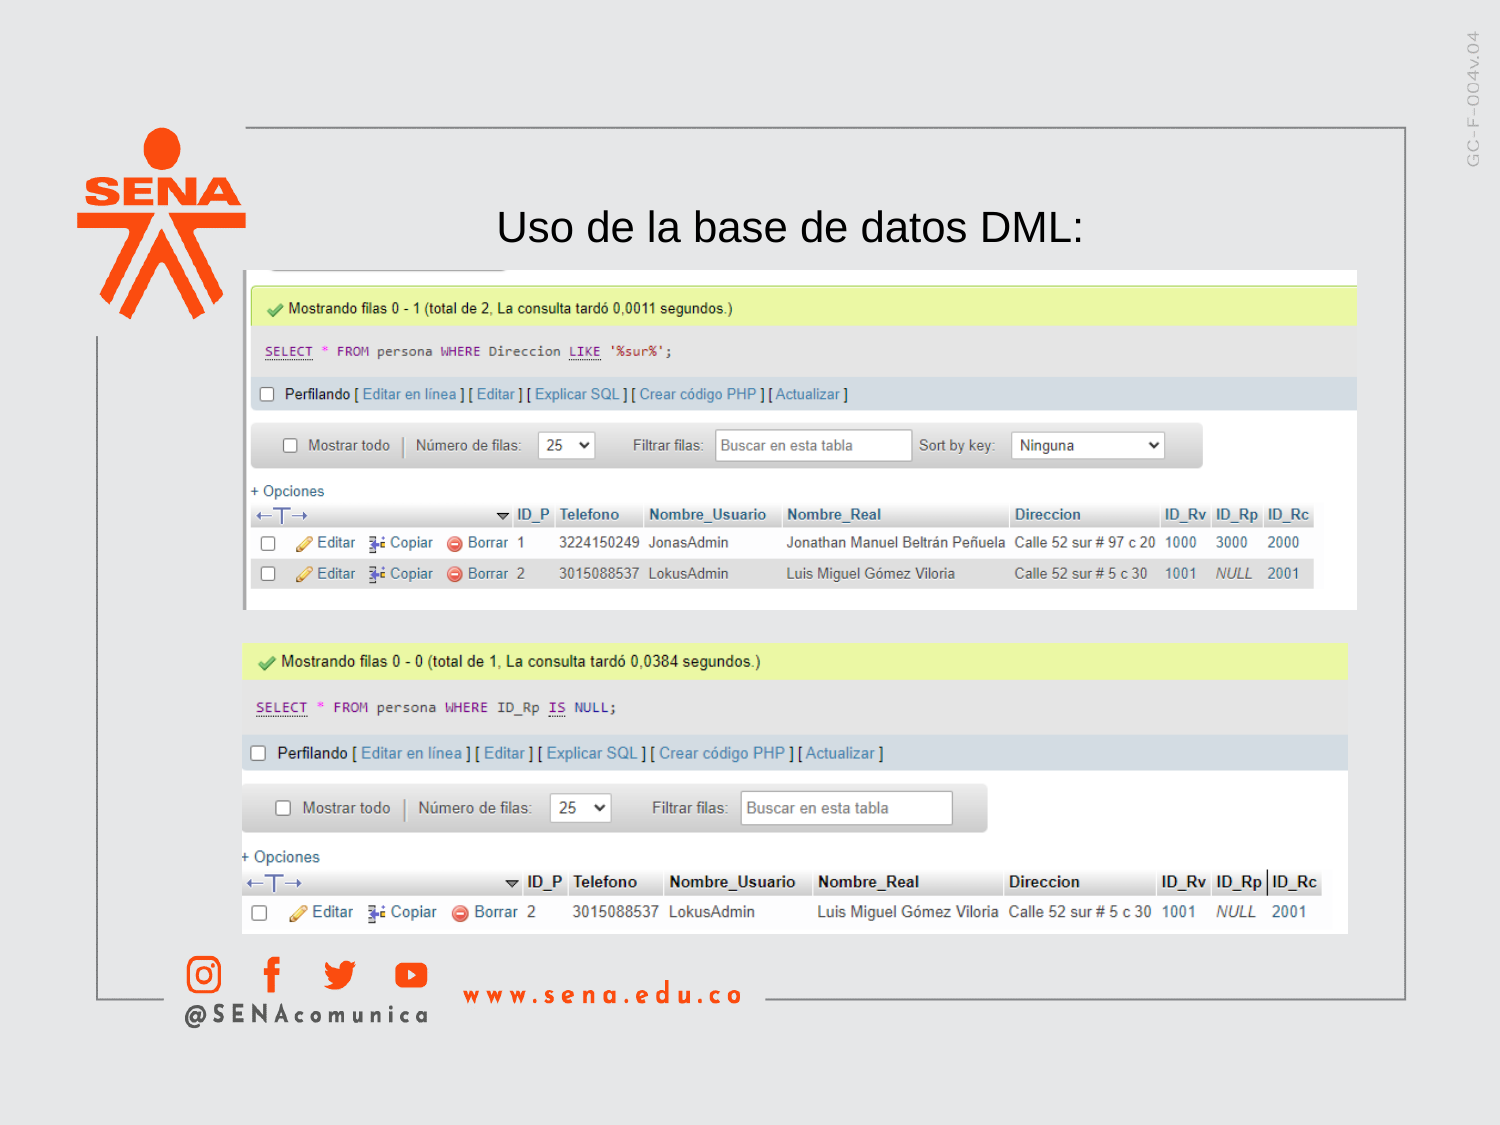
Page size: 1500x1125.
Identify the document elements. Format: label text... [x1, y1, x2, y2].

picture [0, 0, 1500, 1125]
title Uso de la base de datos DML: [225, 174, 1357, 282]
